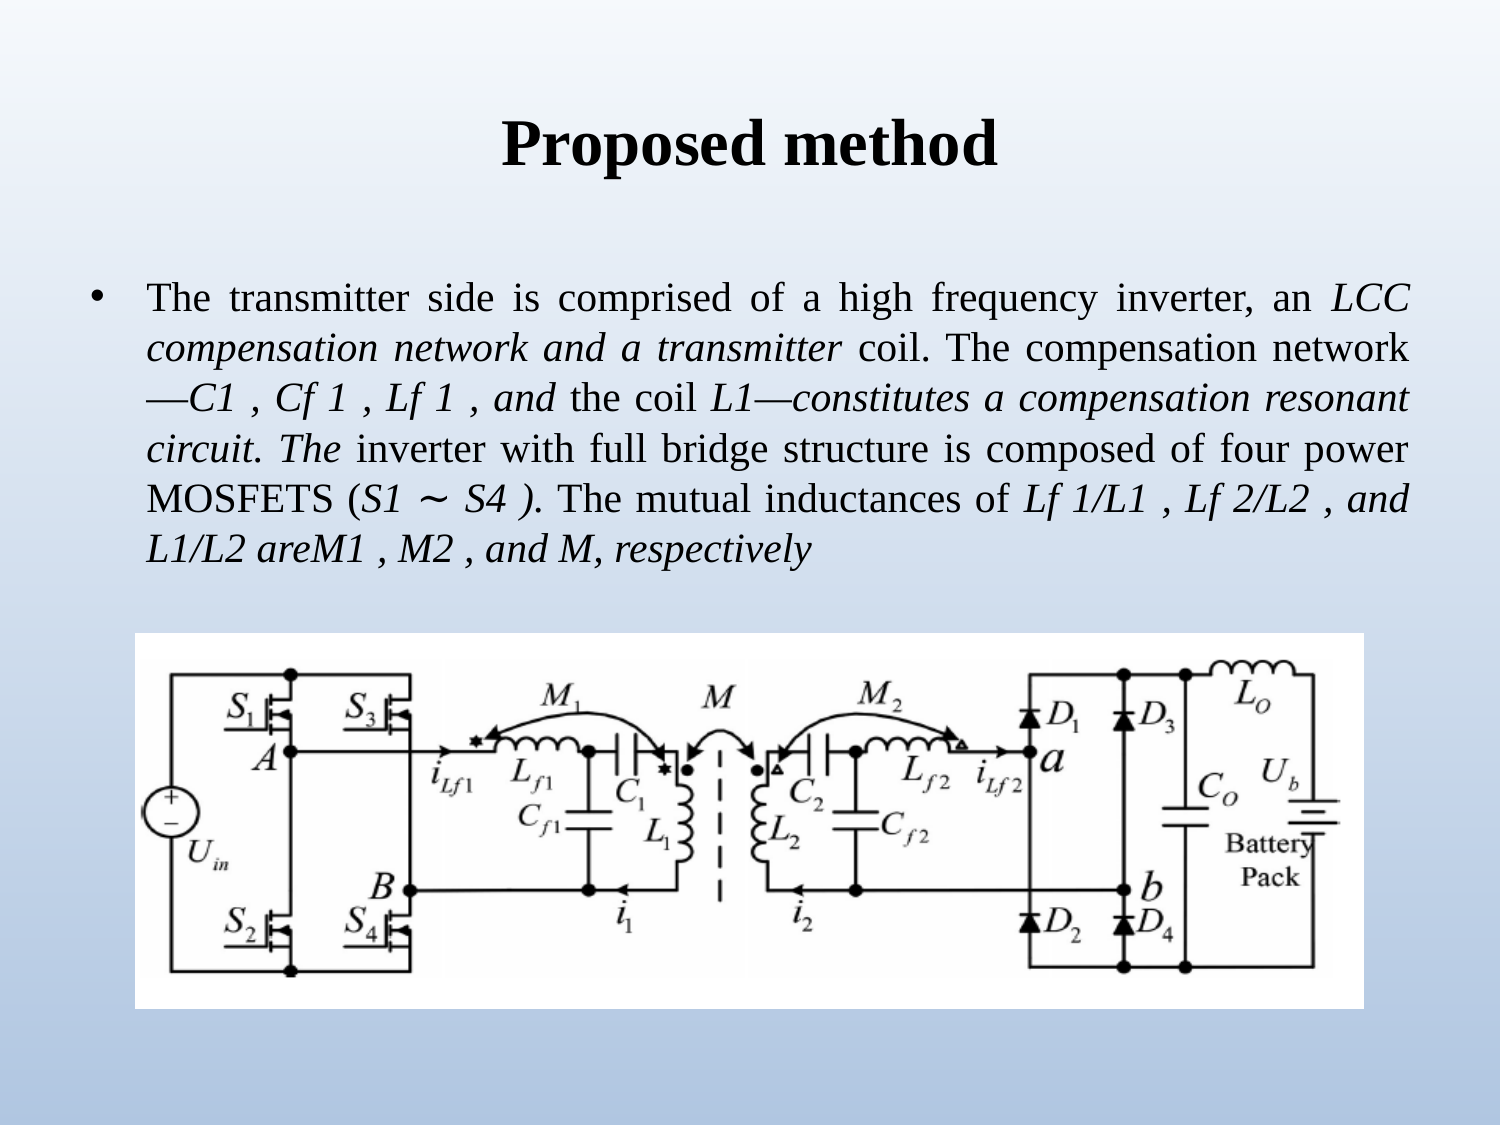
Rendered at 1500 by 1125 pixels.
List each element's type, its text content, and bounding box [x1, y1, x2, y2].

list The transmitter side is comprised of a high frequency inverter, an LCC compensation network and a transmitter coil. The compensation network—C1 , Cf 1 , Lf 1 , and the coil L1—constitutes a compensation resonant circuit. The inverter with full bridge structure is composed of four power MOSFETS (S1 ∼ S4 ). The mutual inductances of Lf 1/L1 , Lf 2/L2 , and L1/L2 areM1 , M2 , and M, respectively [75, 262, 1425, 1005]
picture [135, 633, 1365, 1009]
title Proposed method [75, 45, 1425, 233]
